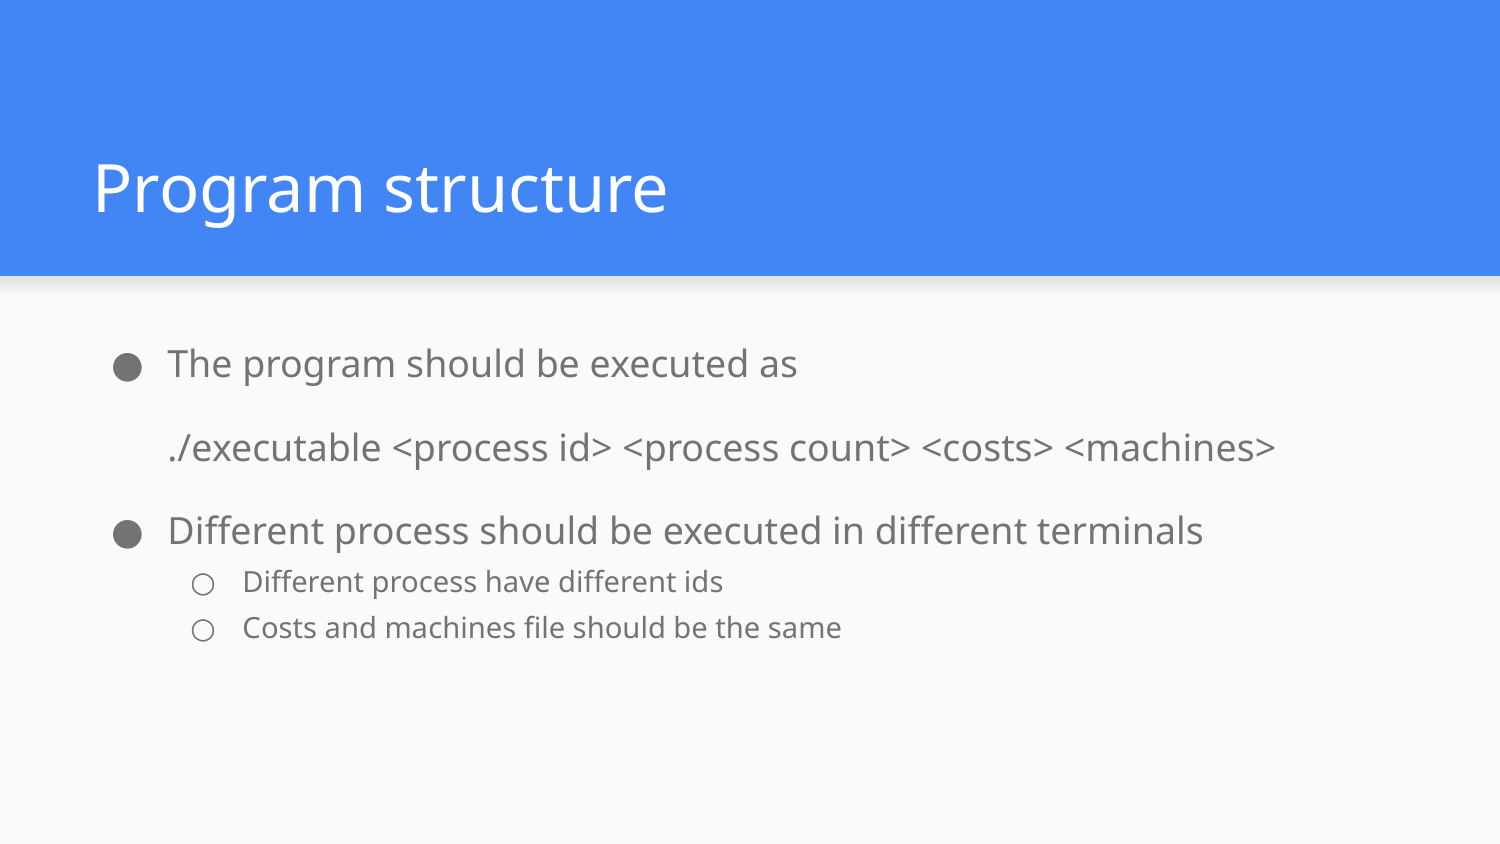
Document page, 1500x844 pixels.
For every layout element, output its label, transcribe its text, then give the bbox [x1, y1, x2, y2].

title Program structure [77, 121, 1427, 248]
list The program should be executed as ./executable <process id> <process count> <costs> <machines> Different process should be executed in different terminals Different process have different ids Costs and machines file should be the same [77, 314, 1427, 760]
